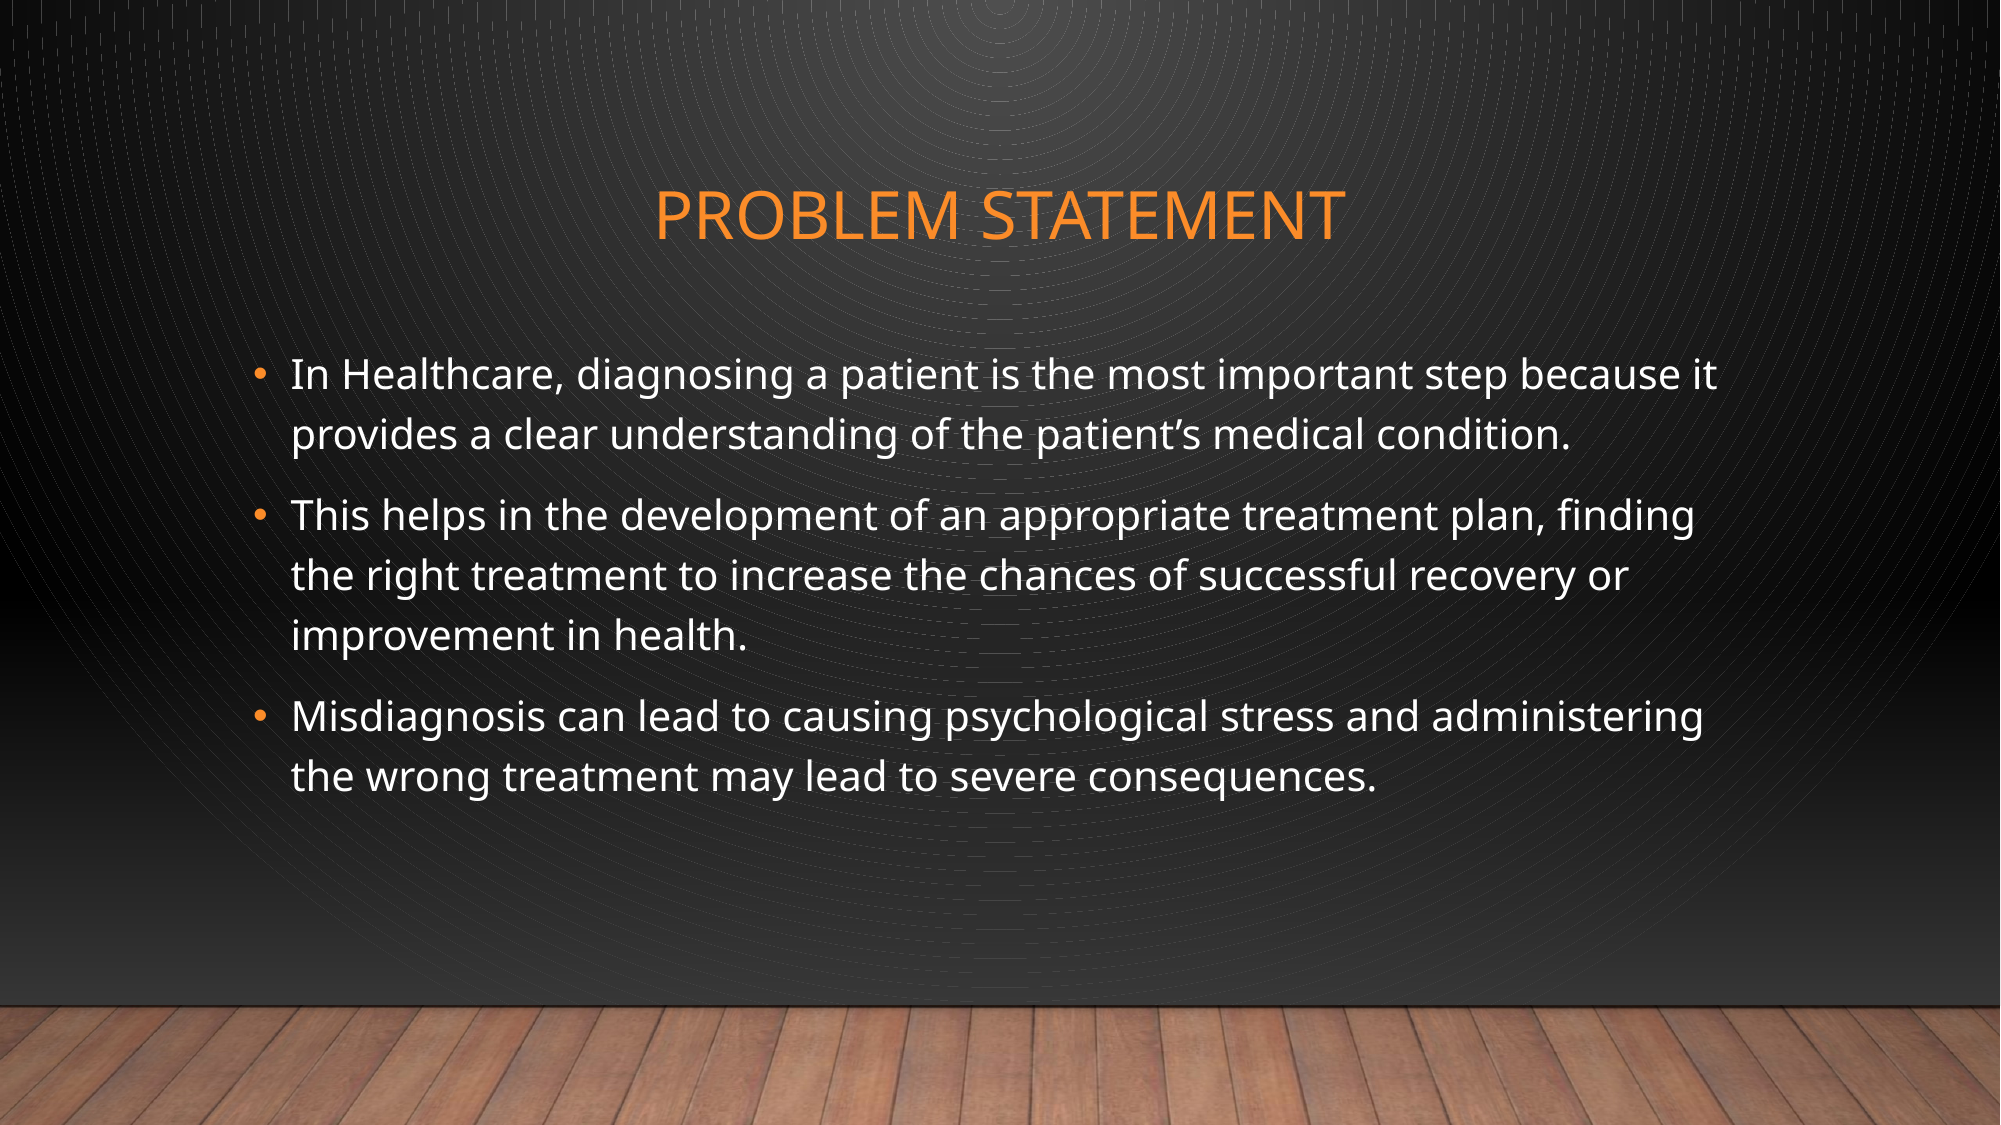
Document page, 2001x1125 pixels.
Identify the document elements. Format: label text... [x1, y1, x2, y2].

list In Healthcare, diagnosing a patient is the most important step because it provides a clear understanding of the patient’s medical condition. This helps in the development of an appropriate treatment plan, finding the right treatment to increase the chances of successful recovery or improvement in health. Misdiagnosis can lead to causing psychological stress and administering the wrong treatment may lead to severe consequences. [238, 330, 1763, 897]
title Problem Statement [238, 131, 1763, 305]
picture [0, 1005, 2000, 1125]
